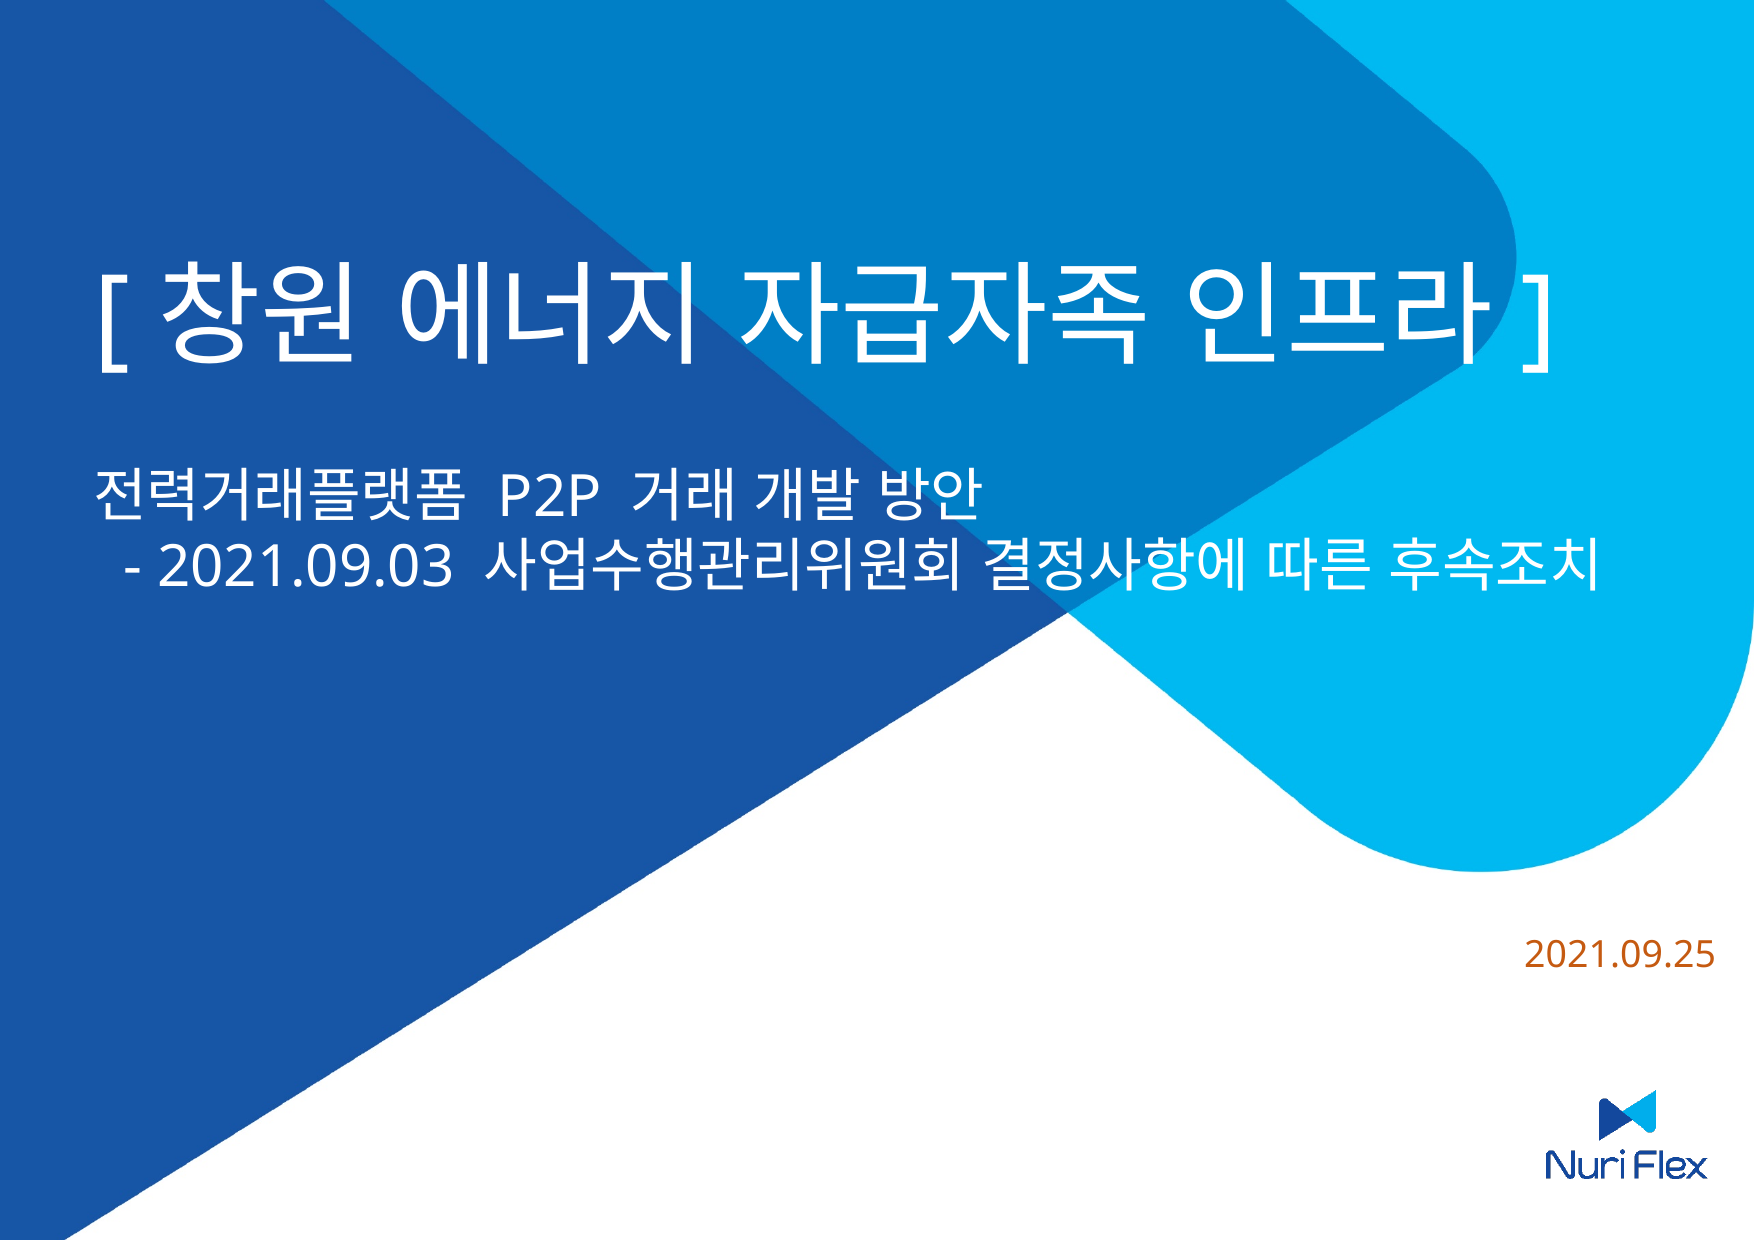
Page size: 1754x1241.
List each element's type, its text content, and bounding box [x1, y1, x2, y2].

picture [0, 0, 1754, 1240]
text_box [창원 에너지 자급자족 인프라] 전력거래플랫폼 P2P 거래 개발 방안 - 2021.09.03 사업수행관리위원회 결정사항에 따른 후속조치 [78, 235, 1754, 606]
text_box 2021.09.25 [1306, 922, 1731, 983]
